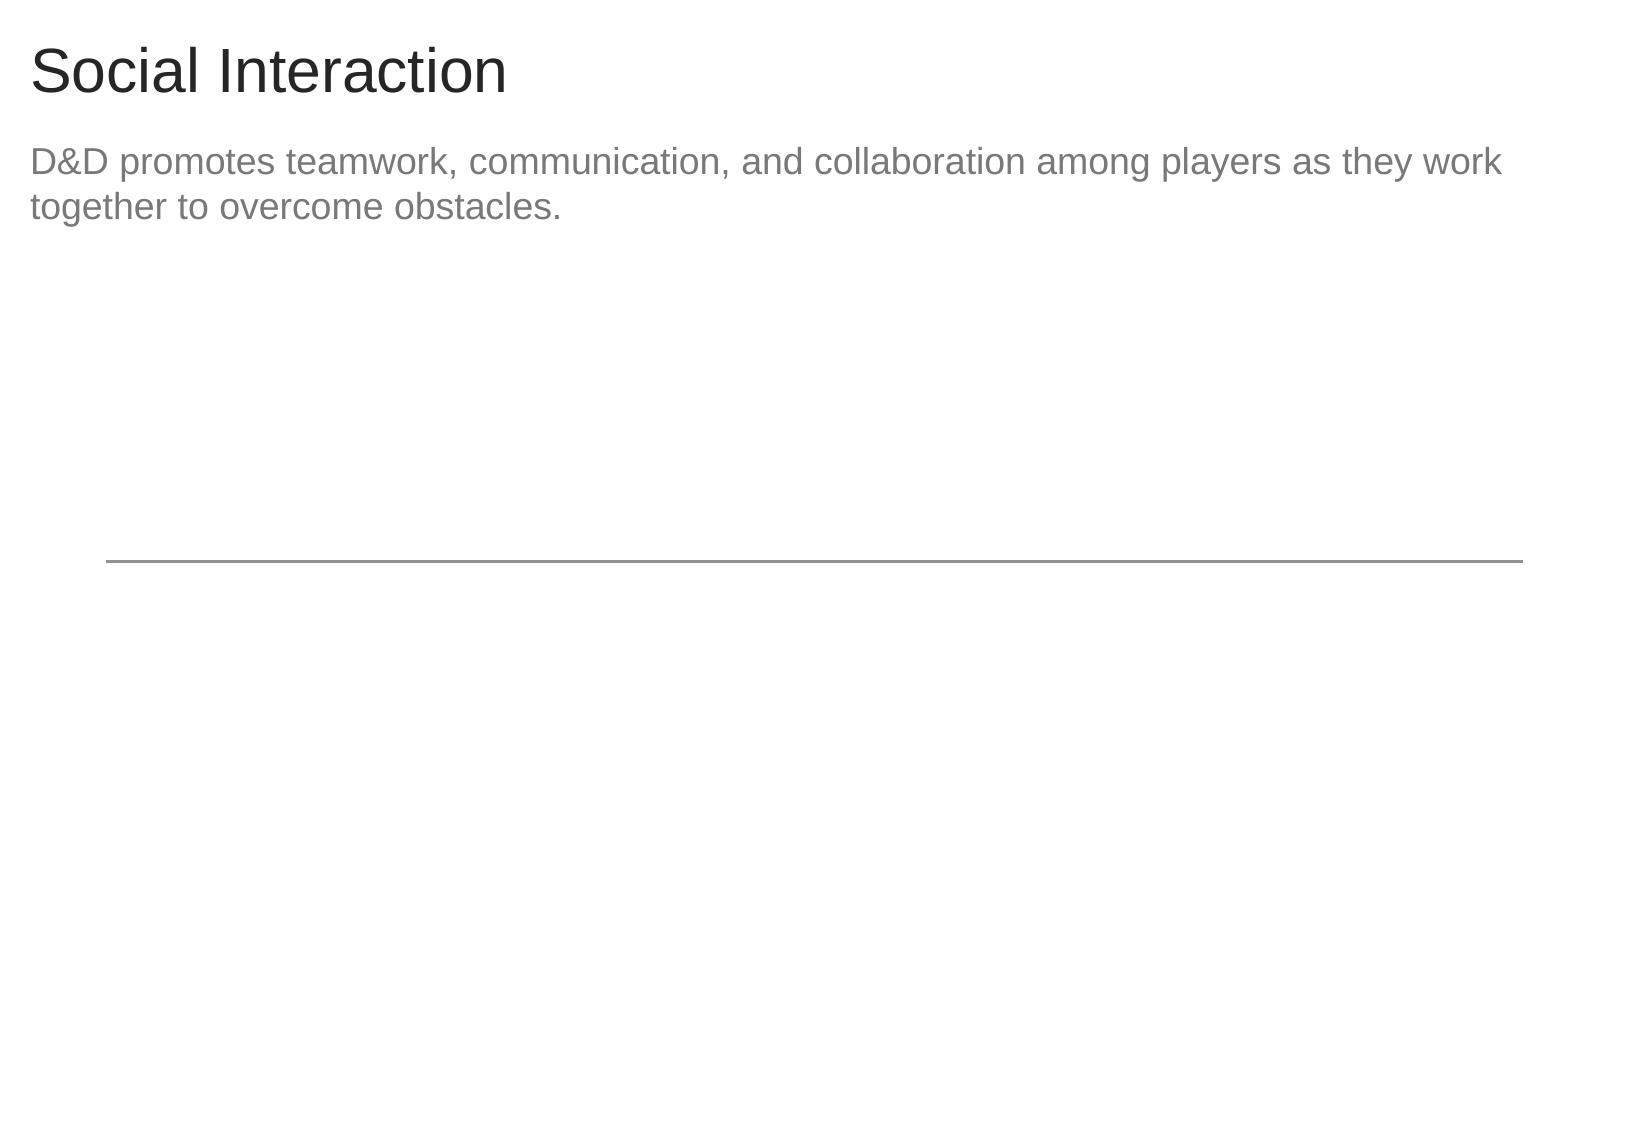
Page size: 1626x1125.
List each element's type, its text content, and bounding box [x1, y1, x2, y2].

list D&D promotes teamwork, communication, and collaboration among players as they work together to overcome obstacles. [29, 136, 1596, 1066]
title Social Interaction [29, 29, 1596, 93]
